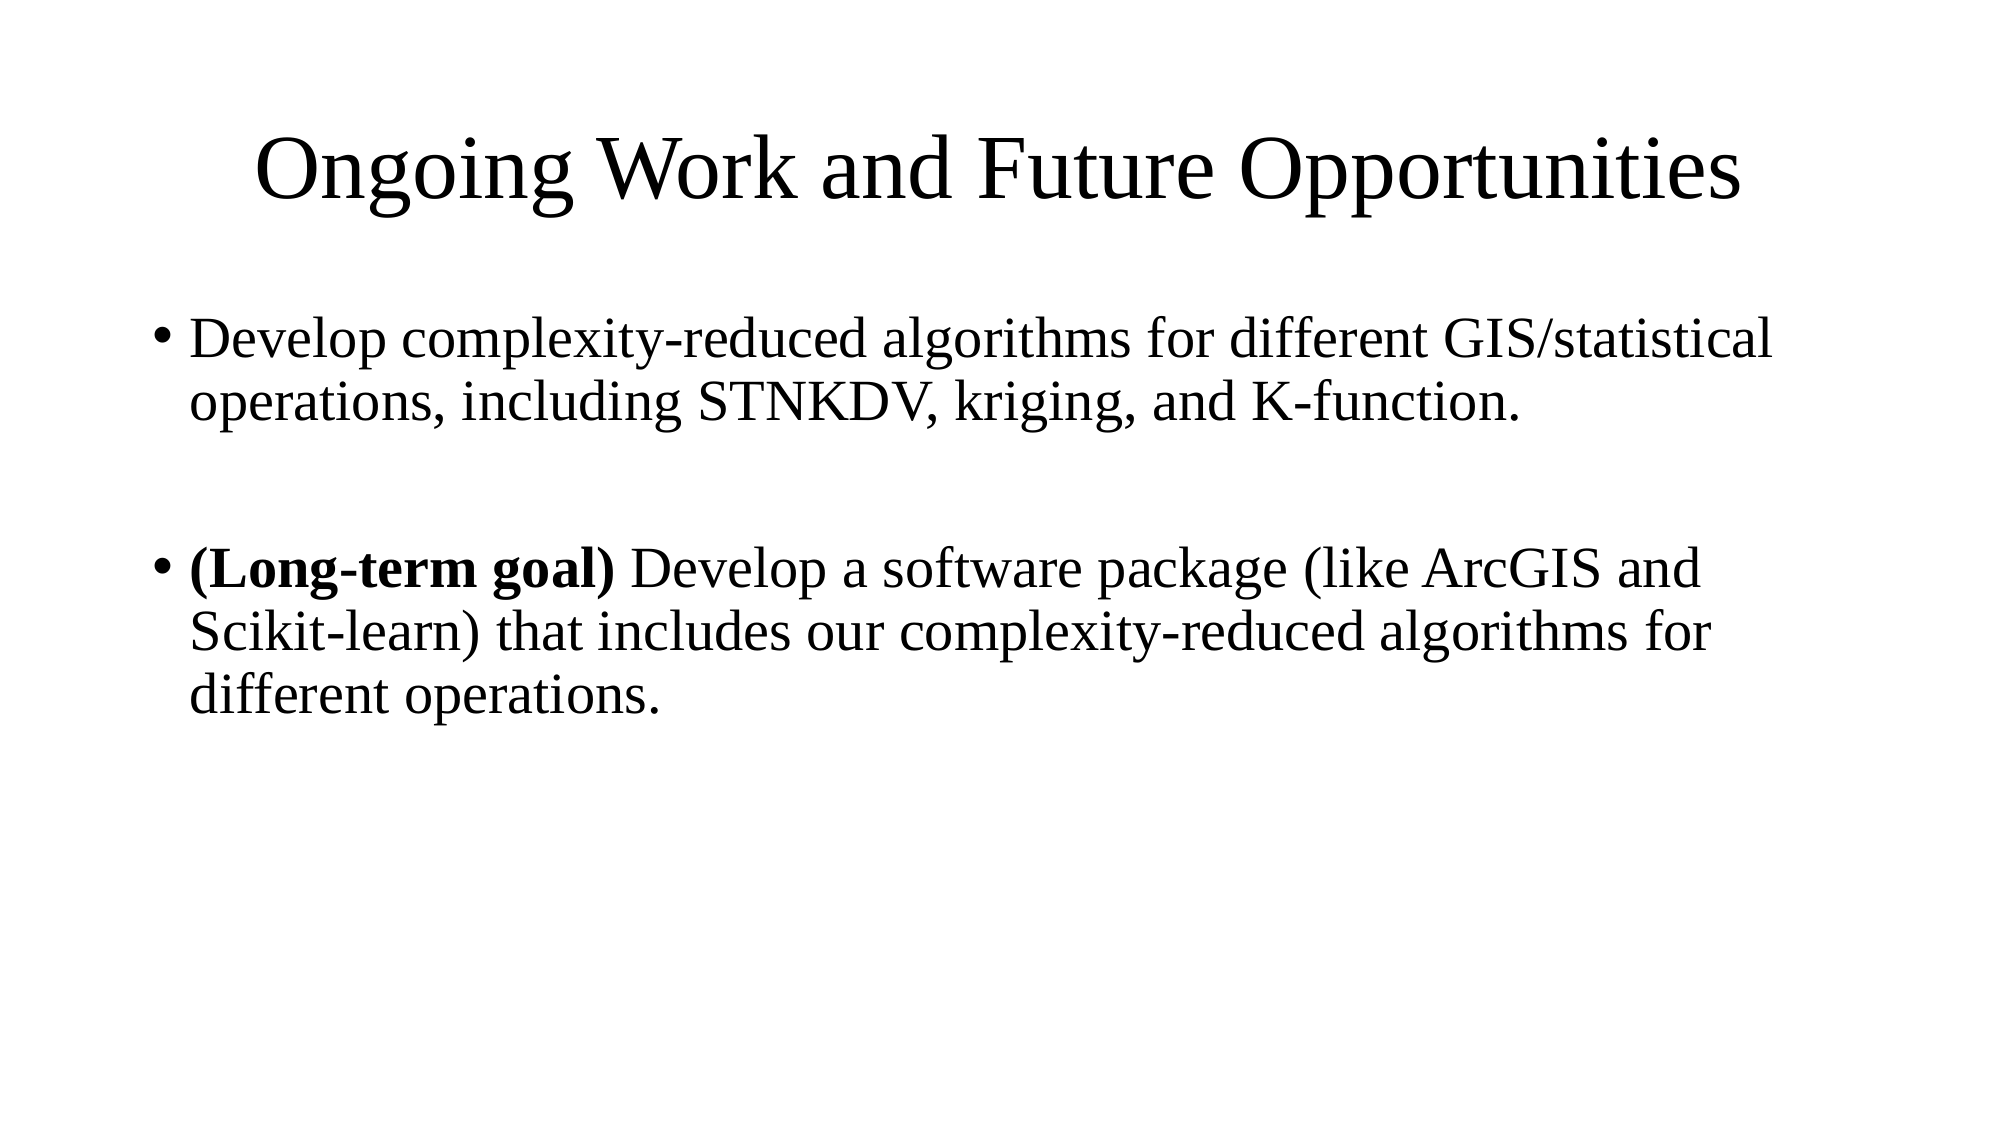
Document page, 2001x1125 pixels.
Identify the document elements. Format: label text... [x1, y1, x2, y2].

list Develop complexity-reduced algorithms for different GIS/statistical operations, including STNKDV, kriging, and K-function. (Long-term goal) Develop a software package (like ArcGIS and Scikit-learn) that includes our complexity-reduced algorithms for different operations. [137, 299, 1863, 1014]
title Ongoing Work and Future Opportunities [137, 59, 1863, 278]
